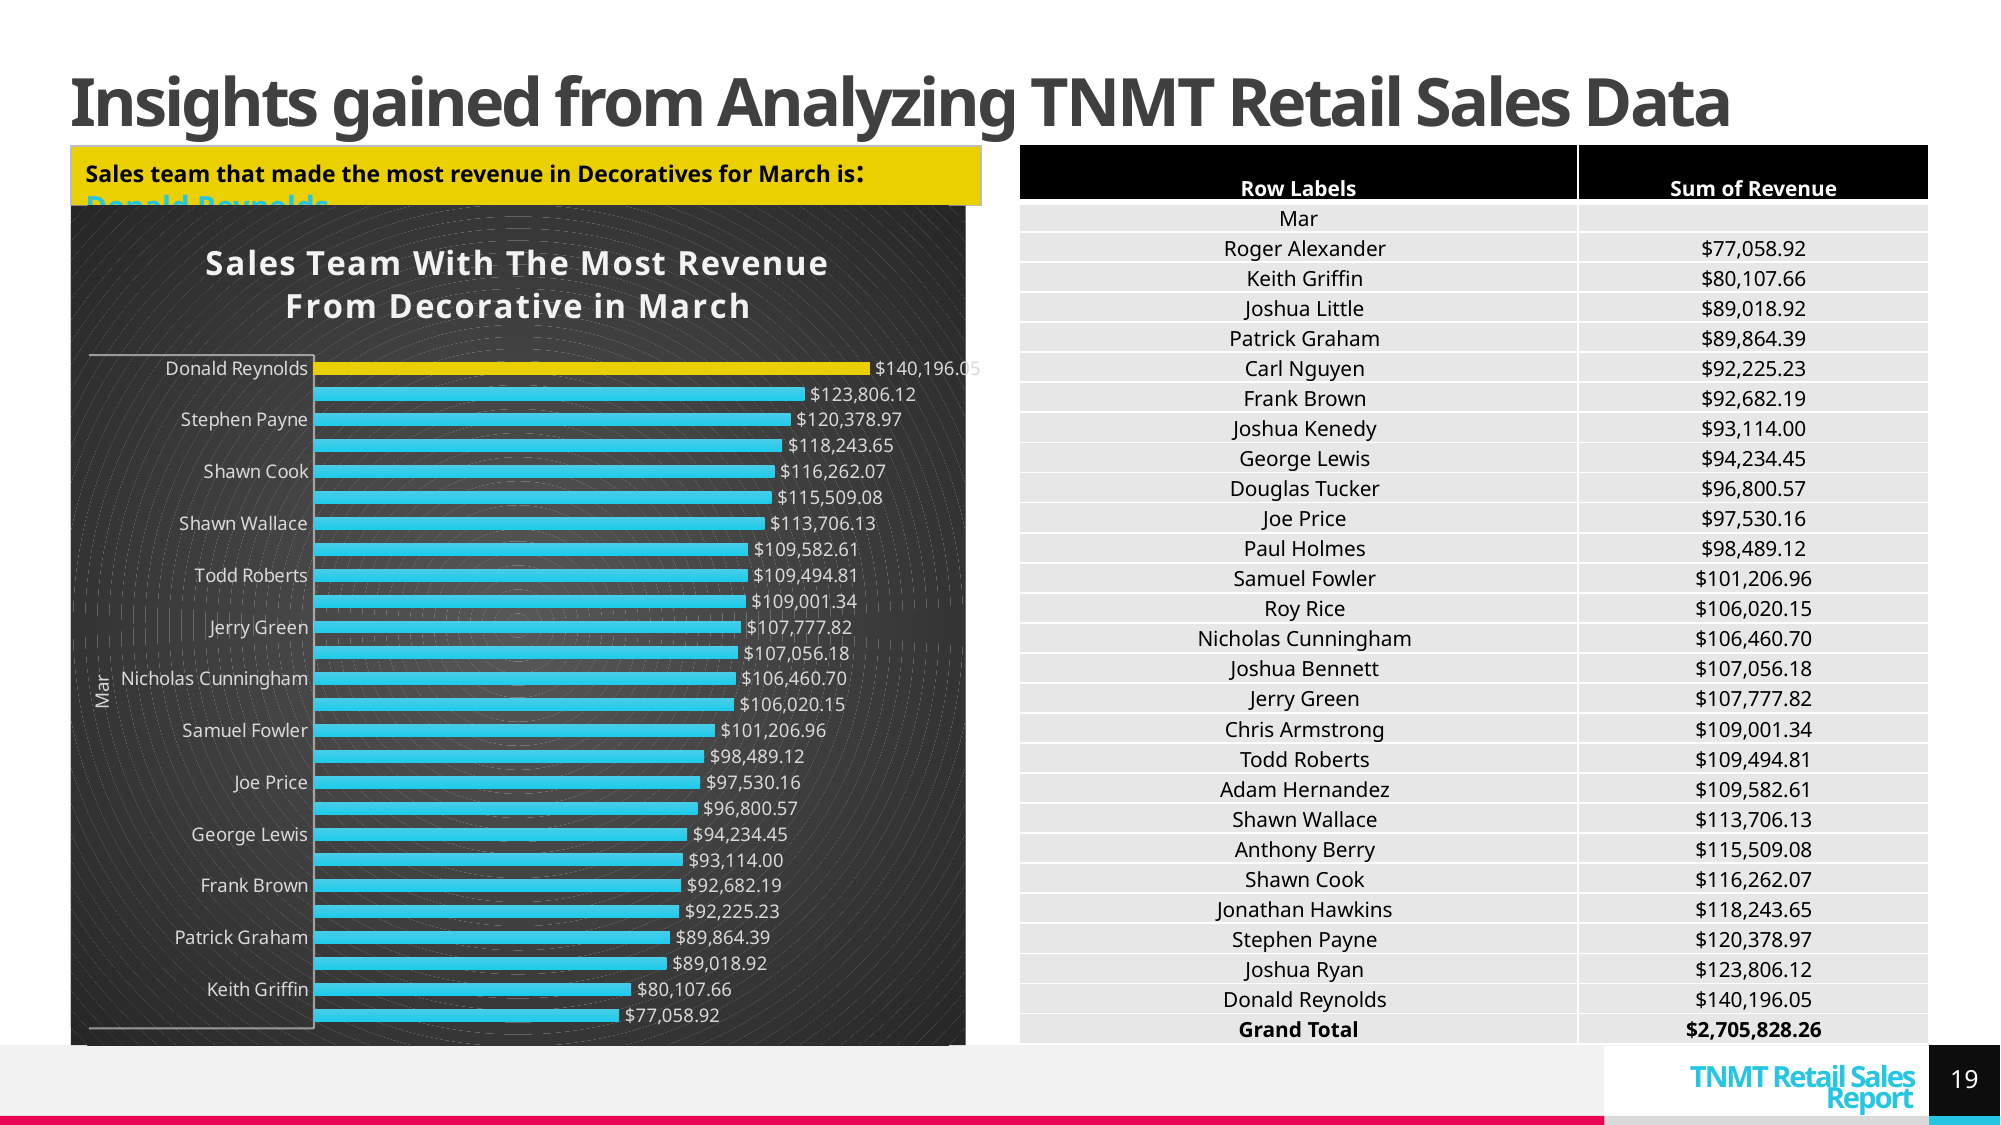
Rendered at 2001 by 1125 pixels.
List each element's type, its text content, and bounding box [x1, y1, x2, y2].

table_cell Joe Price [1020, 503, 1577, 532]
table_cell Paul Holmes [1020, 534, 1577, 562]
table_cell $123,806.12 [1579, 954, 1928, 983]
table_cell Joshua Ryan [1020, 954, 1577, 983]
table_cell Carl Nguyen [1020, 353, 1577, 381]
table_cell Stephen Payne [1020, 924, 1577, 953]
table_cell Nicholas Cunningham [1020, 624, 1577, 652]
table_cell $89,864.39 [1579, 323, 1928, 351]
table_cell $89,018.92 [1579, 293, 1928, 321]
table_cell $96,800.57 [1579, 473, 1928, 502]
table_cell $140,196.05 [1579, 984, 1928, 1013]
slide_number 19 [1929, 1045, 2000, 1116]
table_cell Joshua Bennett [1020, 654, 1577, 682]
table_cell Joshua Little [1020, 293, 1577, 321]
table_cell $107,777.82 [1579, 684, 1928, 712]
table_header Sum of Revenue [1579, 145, 1928, 199]
table_cell George Lewis [1020, 443, 1577, 472]
table_cell $97,530.16 [1579, 503, 1928, 532]
table_cell $120,378.97 [1579, 924, 1928, 953]
title Insights gained from Analyzing TNMT Retail Sales Data [70, 69, 1930, 141]
table_cell $106,020.15 [1579, 594, 1928, 622]
table_cell Douglas Tucker [1020, 473, 1577, 502]
table_cell $107,056.18 [1579, 654, 1928, 682]
table_cell Todd Roberts [1020, 744, 1577, 772]
table_cell $109,494.81 [1579, 744, 1928, 772]
table_cell Samuel Fowler [1020, 564, 1577, 592]
chart [70, 205, 982, 1046]
table_cell Keith Griffin [1020, 263, 1577, 291]
table_cell $77,058.92 [1579, 233, 1928, 261]
table_cell Joshua Kenedy [1020, 413, 1577, 442]
table_cell $93,114.00 [1579, 413, 1928, 442]
table_cell Shawn Wallace [1020, 804, 1577, 832]
table_cell $2,705,828.26 [1579, 1014, 1928, 1043]
table_cell $101,206.96 [1579, 564, 1928, 592]
table_cell Donald Reynolds [1020, 984, 1577, 1013]
table_cell Roger Alexander [1020, 233, 1577, 261]
table_cell $118,243.65 [1579, 894, 1928, 922]
table_cell Roy Rice [1020, 594, 1577, 622]
table_cell Chris Armstrong [1020, 714, 1577, 742]
table_cell Jerry Green [1020, 684, 1577, 712]
table_cell $98,489.12 [1579, 534, 1928, 562]
table_cell Patrick Graham [1020, 323, 1577, 351]
table_cell Adam Hernandez [1020, 774, 1577, 802]
table_cell Frank Brown [1020, 383, 1577, 411]
table_cell $94,234.45 [1579, 443, 1928, 472]
table_cell $106,460.70 [1579, 624, 1928, 652]
text_box Sales team that made the most revenue in Decoratives for March is: Donald Reynolds [70, 145, 982, 205]
table_cell $109,001.34 [1579, 714, 1928, 742]
table_cell $113,706.13 [1579, 804, 1928, 832]
table_cell $116,262.07 [1579, 864, 1928, 892]
table_cell [1579, 205, 1928, 231]
table_cell Shawn Cook [1020, 864, 1577, 892]
table_header Row Labels [1020, 145, 1577, 199]
table_cell $92,225.23 [1579, 353, 1928, 381]
table_cell Mar [1020, 205, 1577, 231]
table_cell $109,582.61 [1579, 774, 1928, 802]
table_cell $80,107.66 [1579, 263, 1928, 291]
table_cell $115,509.08 [1579, 834, 1928, 862]
table_cell Grand Total [1020, 1014, 1577, 1043]
table_cell Jonathan Hawkins [1020, 894, 1577, 922]
table_cell $92,682.19 [1579, 383, 1928, 411]
table_cell Anthony Berry [1020, 834, 1577, 862]
